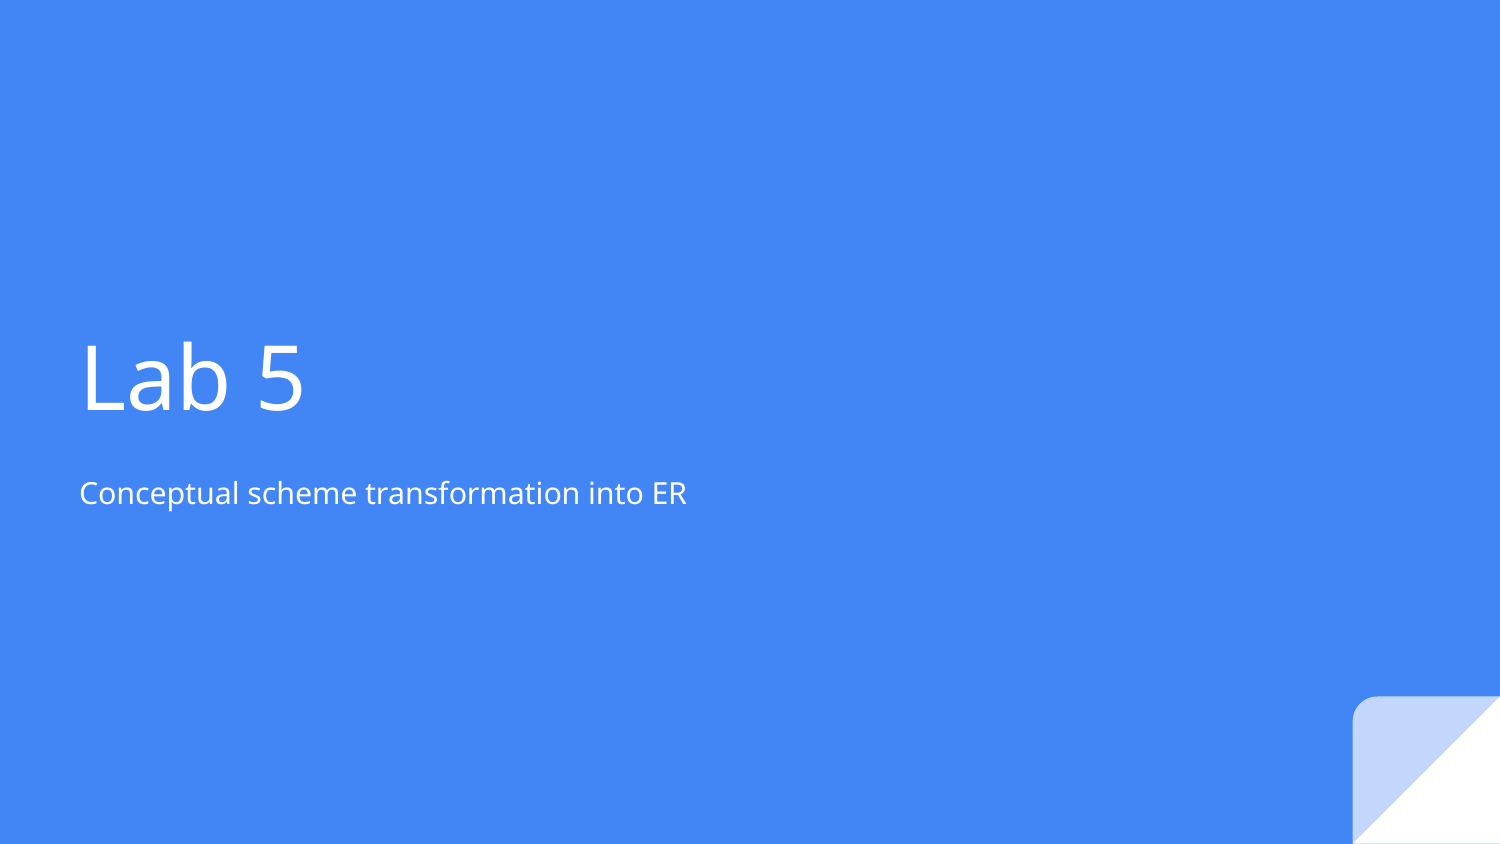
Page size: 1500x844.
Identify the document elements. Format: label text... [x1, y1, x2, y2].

title Lab 5 [64, 298, 1413, 452]
subtitle Conceptual scheme transformation into ER [64, 457, 1413, 529]
